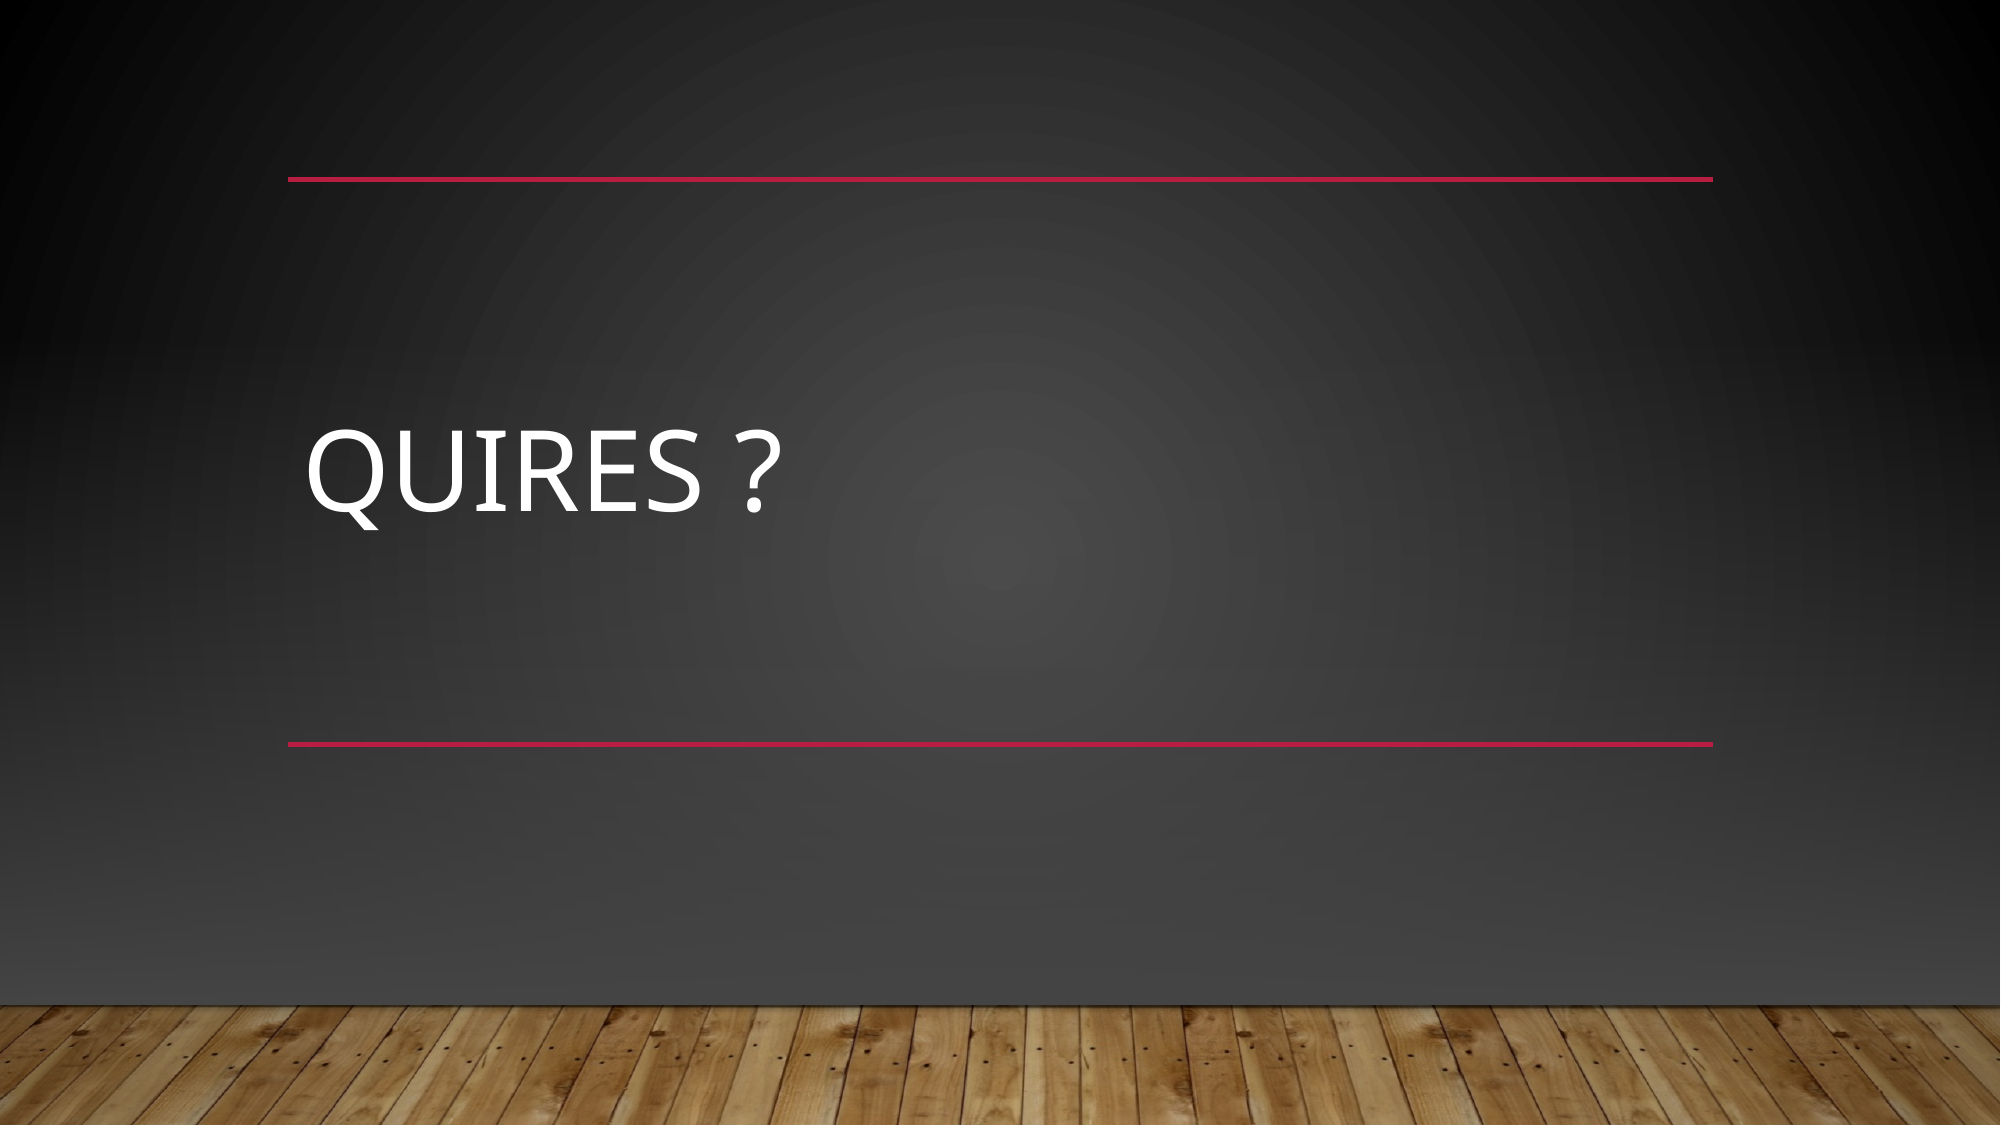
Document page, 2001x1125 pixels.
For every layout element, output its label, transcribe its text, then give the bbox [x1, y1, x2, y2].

text_box [0, 330, 2000, 1004]
title Quires ? [287, 234, 1713, 710]
picture [0, 1004, 2000, 1125]
text_box [0, 0, 2000, 330]
